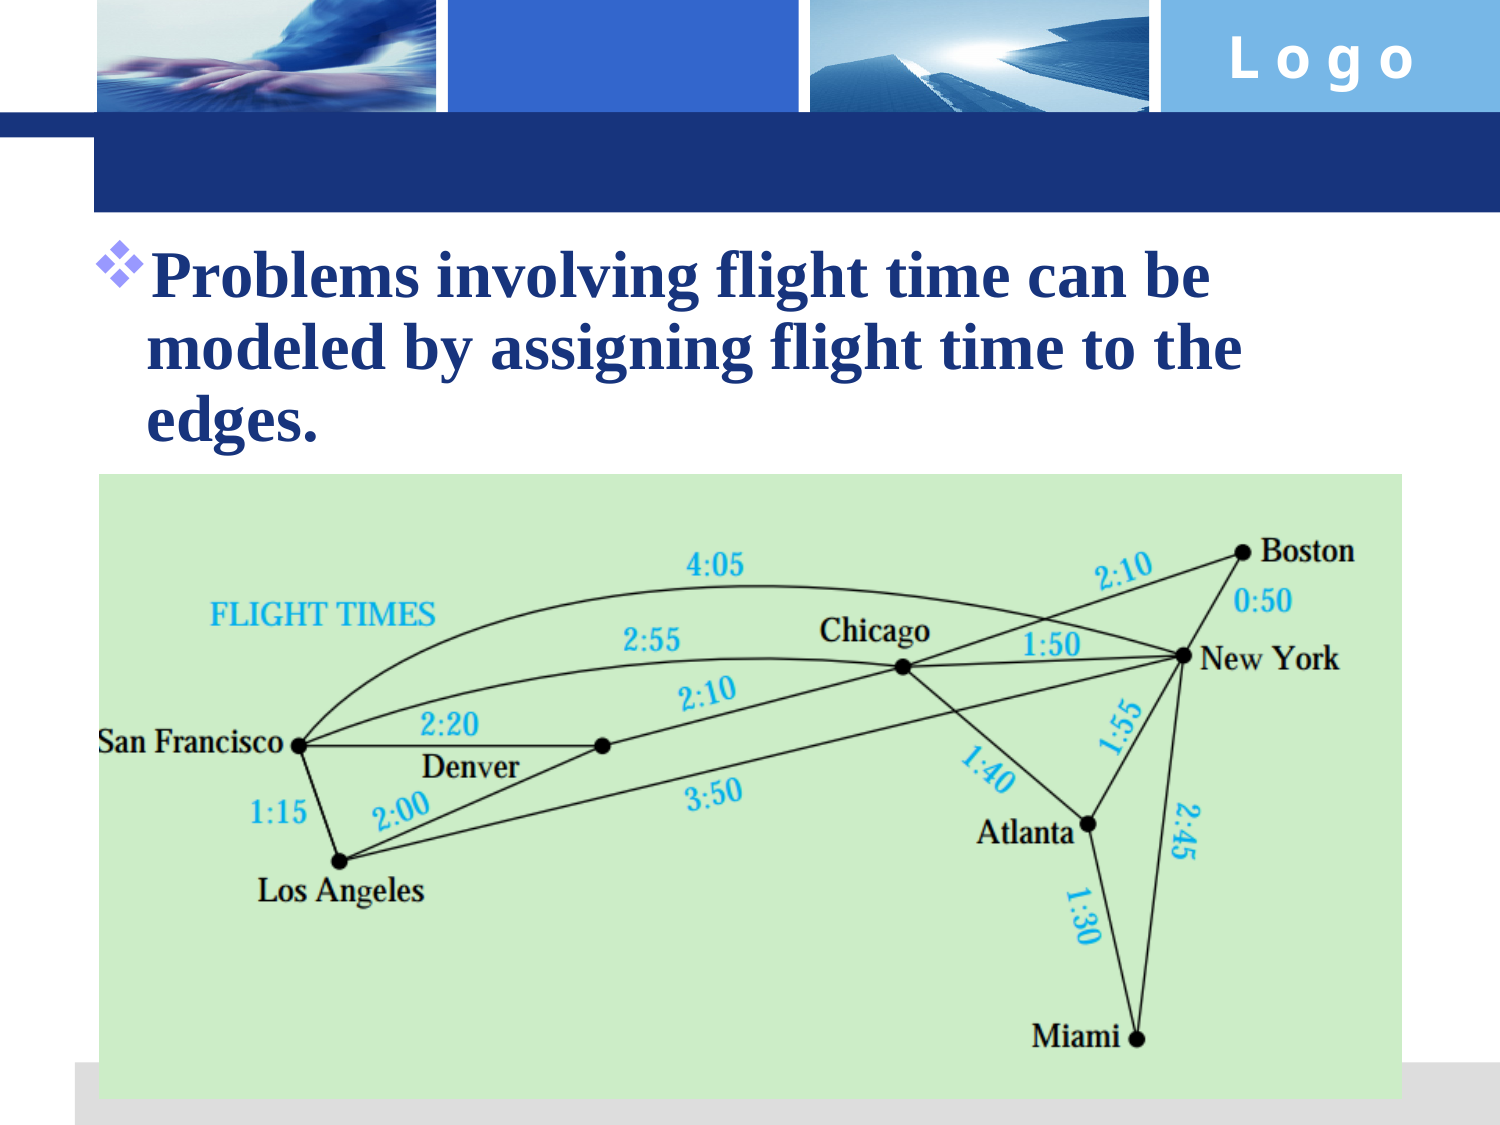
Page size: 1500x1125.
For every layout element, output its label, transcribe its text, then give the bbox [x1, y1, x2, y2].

picture [99, 474, 1402, 1099]
picture [810, 0, 1150, 112]
list Problems involving flight time can be modeled by assigning flight time to the edges. [75, 232, 1425, 475]
picture [97, 0, 437, 112]
